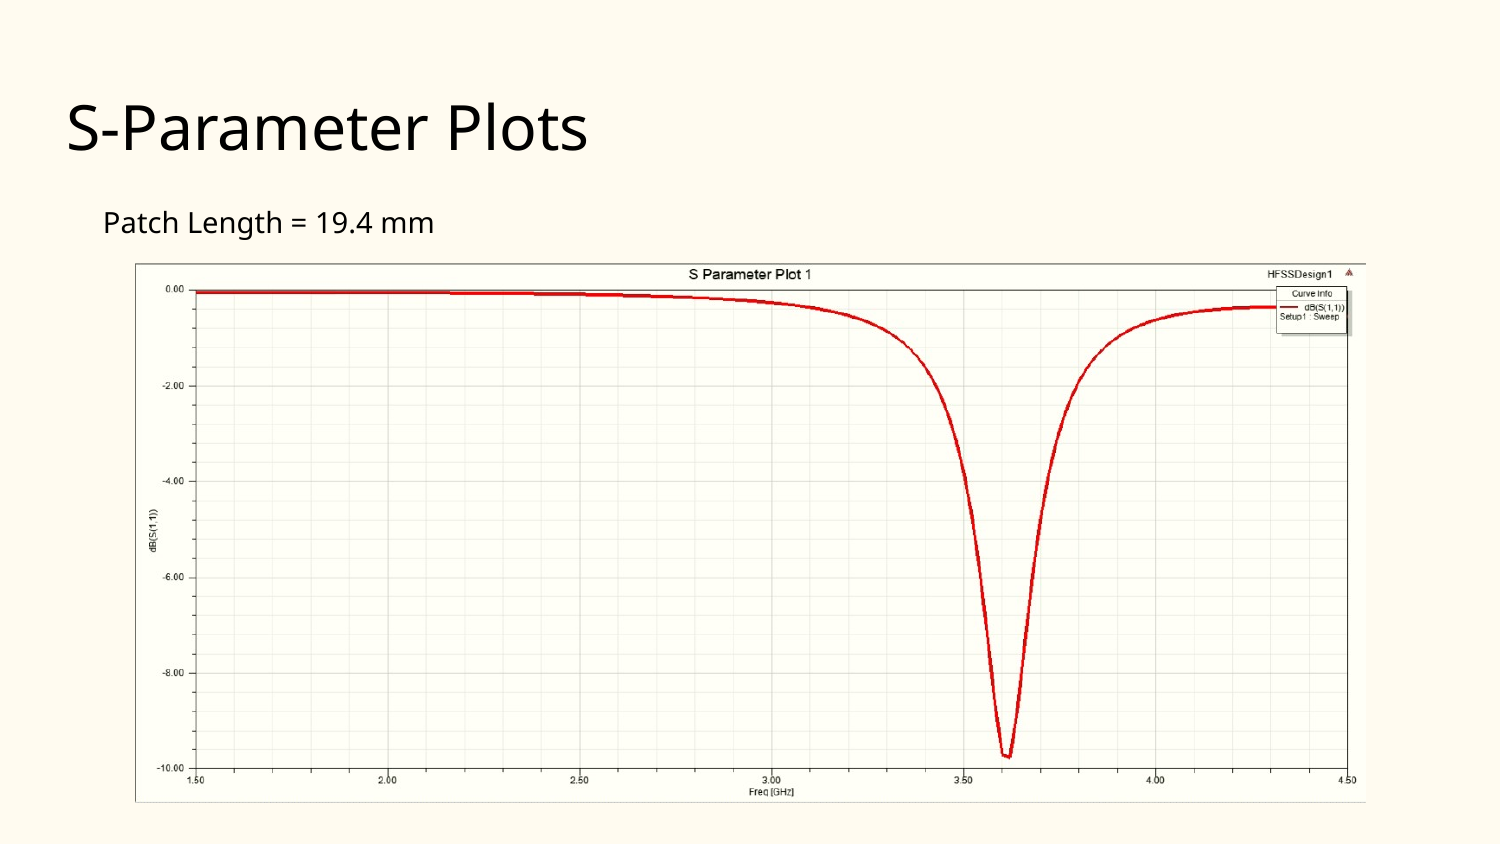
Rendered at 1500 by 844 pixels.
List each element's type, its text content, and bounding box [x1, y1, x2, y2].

picture [134, 263, 1366, 803]
text_box Patch Length = 19.4 mm [87, 189, 700, 255]
title S-Parameter Plots [51, 72, 1449, 174]
